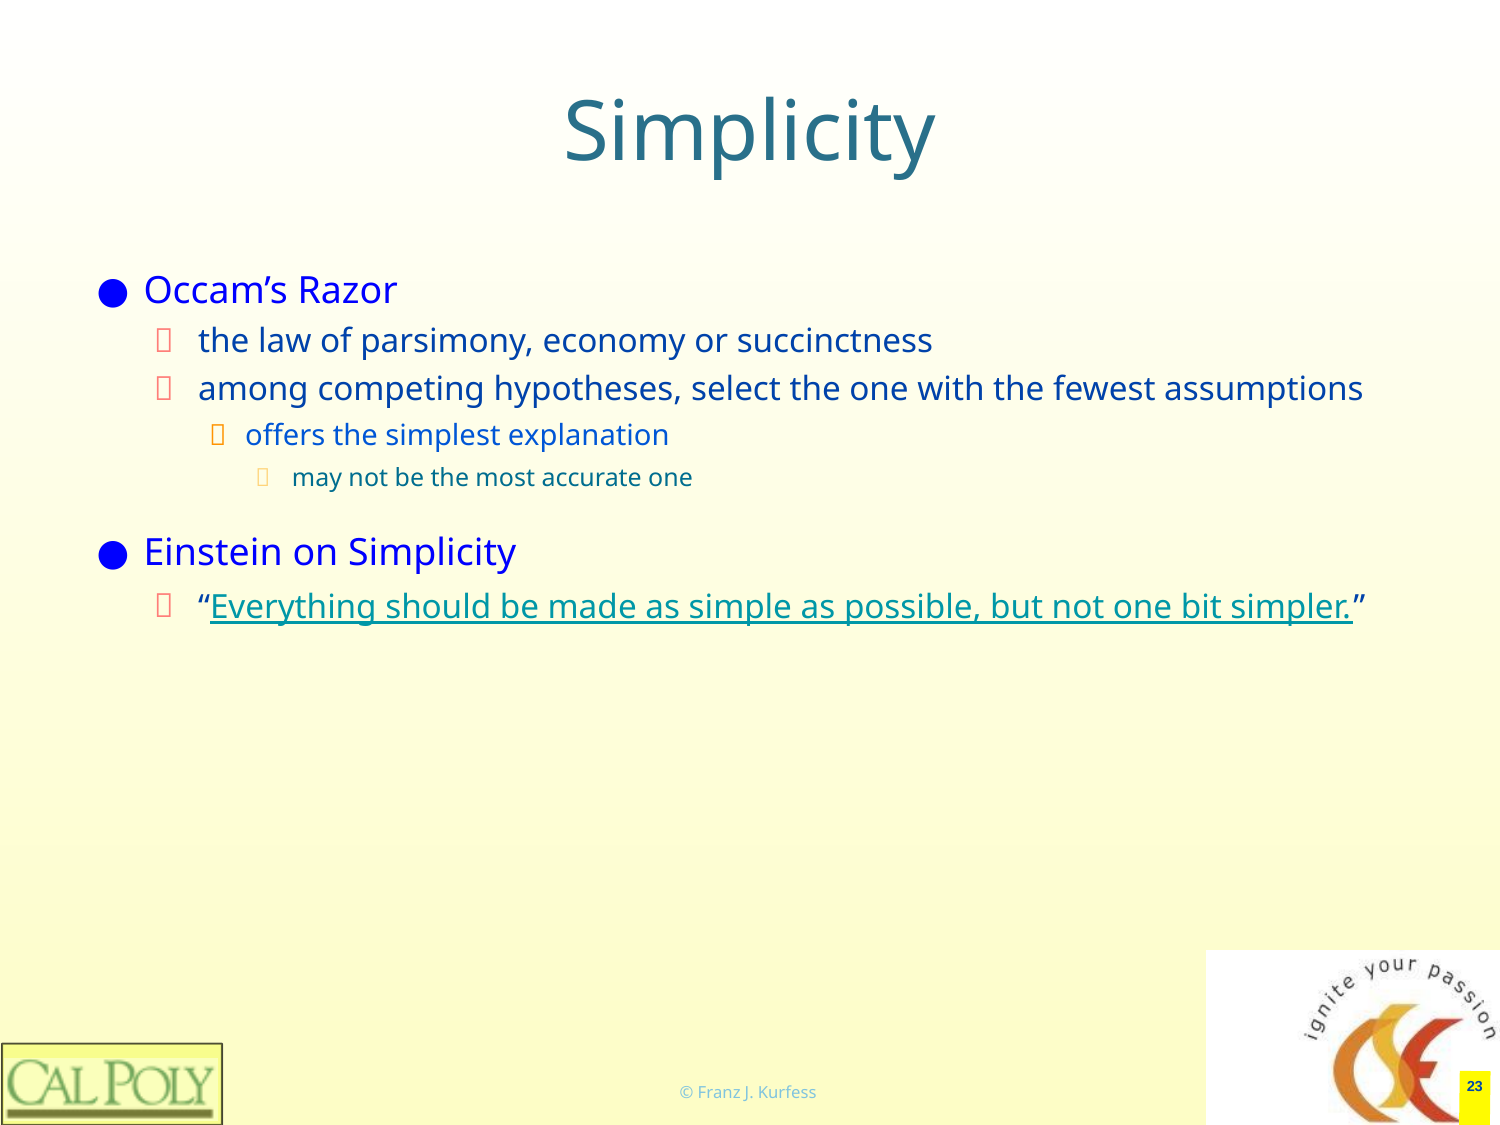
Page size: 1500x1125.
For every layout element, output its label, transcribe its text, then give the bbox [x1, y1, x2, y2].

title Simplicity [90, 0, 1410, 255]
slide_number ‹#› [1459, 1070, 1491, 1125]
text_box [1, 1043, 223, 1125]
list Occam’s Razor the law of parsimony, economy or succinctness among competing hypotheses, select the one with the fewest assumptions offers the simplest explanation may not be the most accurate one Einstein on Simplicity “Everything should be made as simple as possible, but not one bit simpler.” [90, 264, 1410, 1048]
picture [1206, 950, 1500, 1125]
